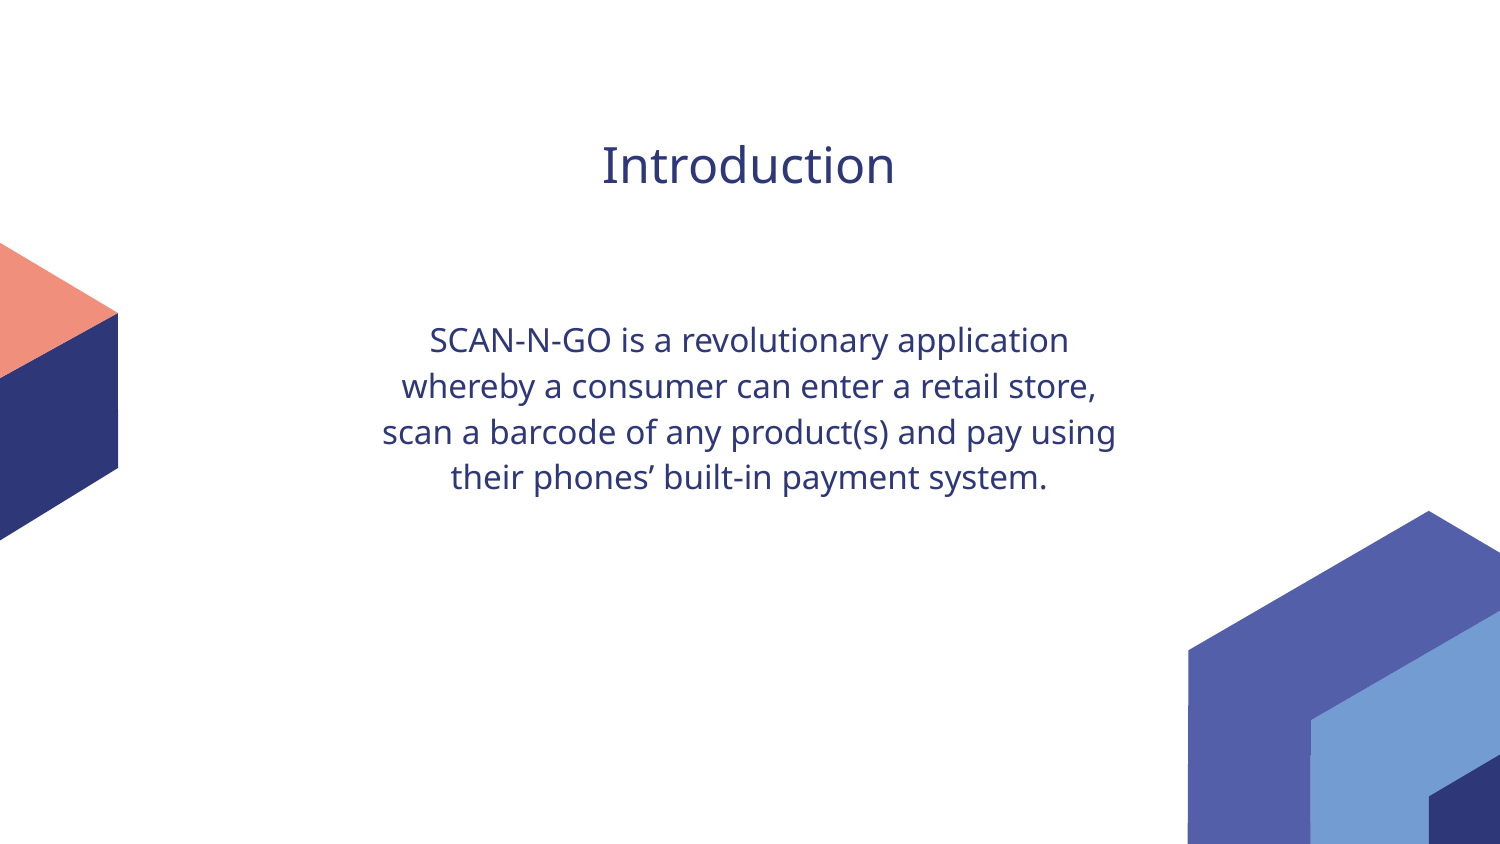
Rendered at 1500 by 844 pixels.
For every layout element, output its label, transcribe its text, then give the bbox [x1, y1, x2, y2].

title Introduction [311, 118, 1189, 236]
subtitle SCAN-N-GO is a revolutionary application whereby a consumer can enter a retail store, scan a barcode of any product(s) and pay using their phones’ built-in payment system. [356, 298, 1144, 658]
